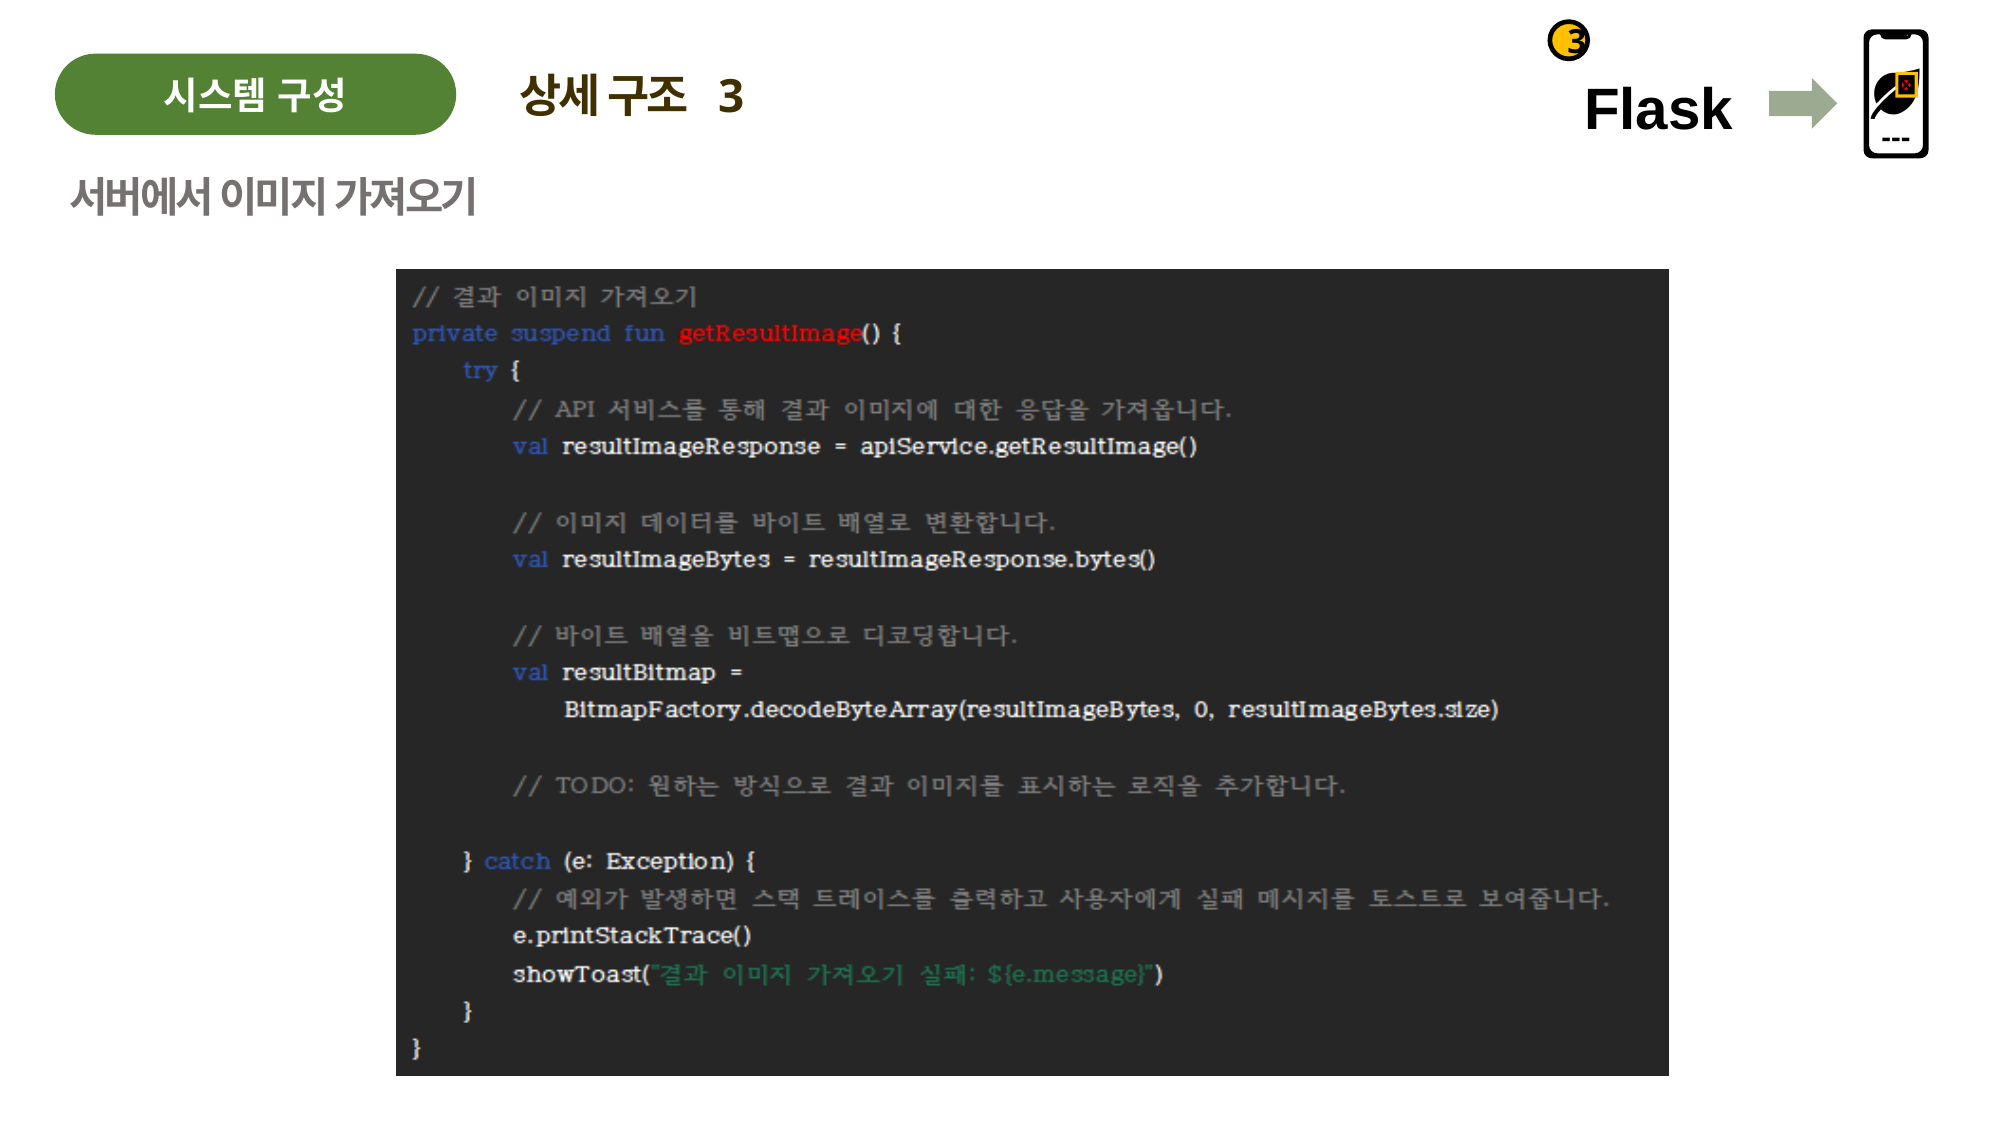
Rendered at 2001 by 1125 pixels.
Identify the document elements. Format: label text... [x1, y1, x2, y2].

text_box 3 [1548, 20, 1590, 61]
text_box [1769, 78, 1838, 129]
text_box 상세 구조 3 [505, 58, 1050, 129]
text_box Flask [1548, 63, 1770, 149]
text_box 시스템 구성 [53, 52, 458, 136]
picture [396, 269, 1669, 1076]
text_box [1861, 29, 1931, 162]
text_box 서버에서 이미지 가져오기 [54, 163, 1012, 229]
